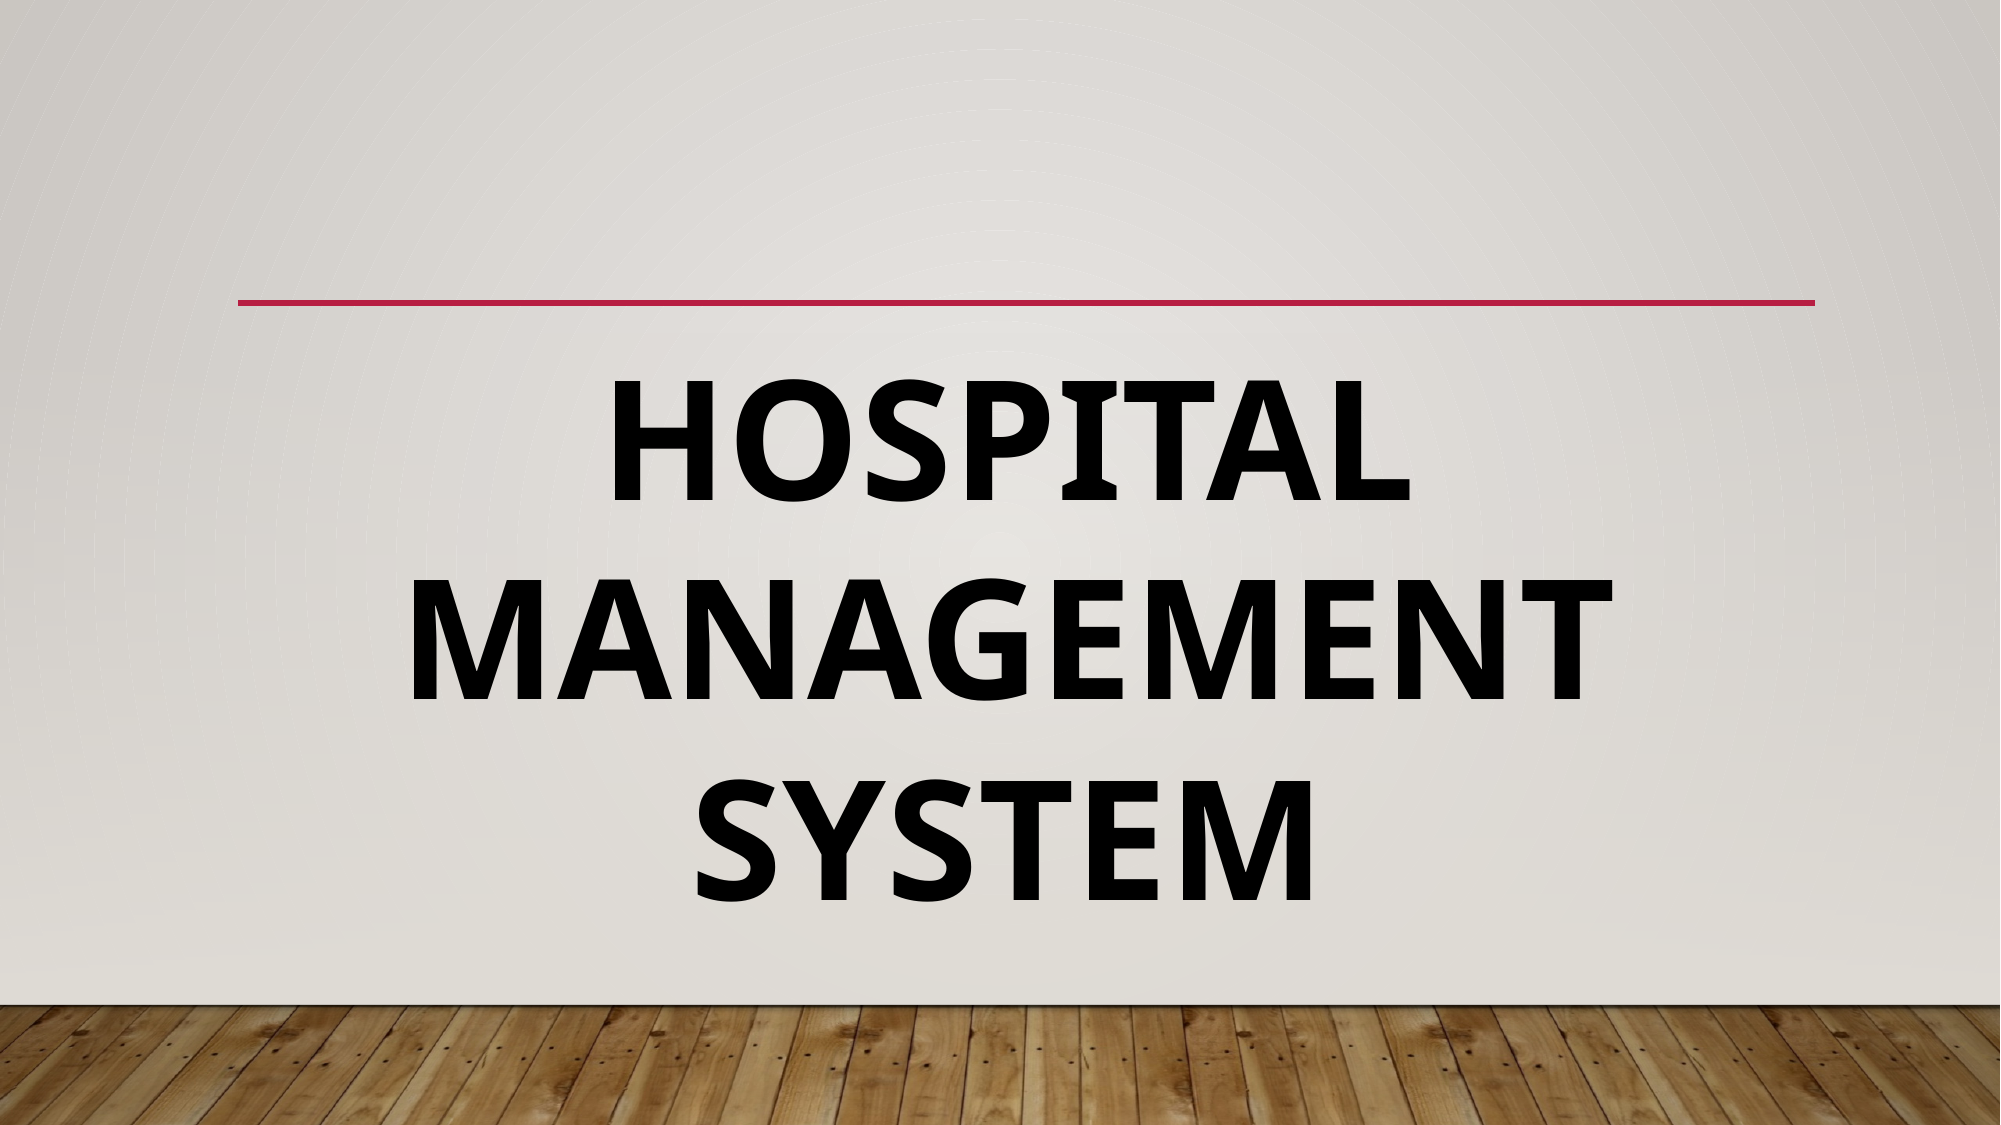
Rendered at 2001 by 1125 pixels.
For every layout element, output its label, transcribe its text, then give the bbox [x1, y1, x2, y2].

picture [0, 1005, 2000, 1125]
text_box HOSPITAL MANAGEMENT SYSTEM [158, 325, 1858, 941]
